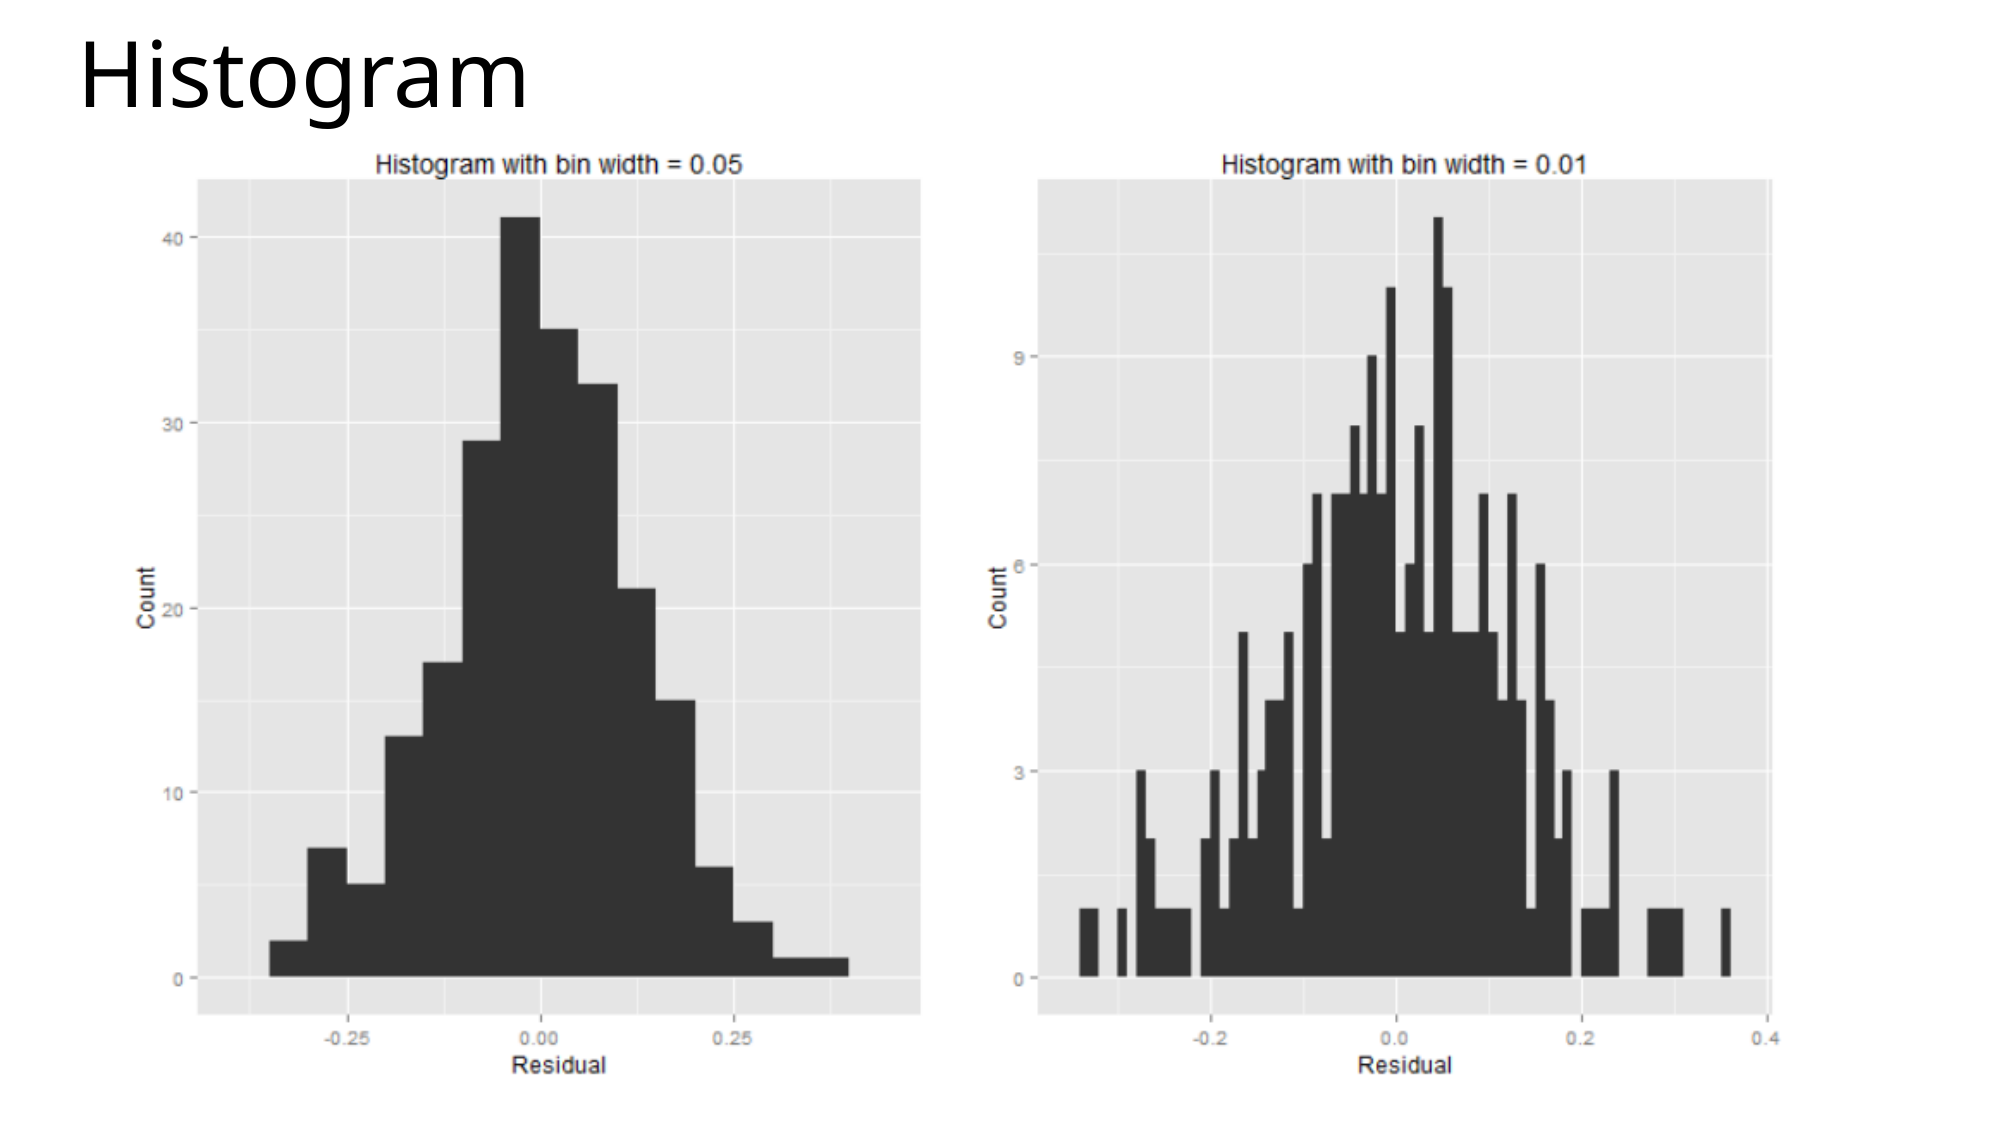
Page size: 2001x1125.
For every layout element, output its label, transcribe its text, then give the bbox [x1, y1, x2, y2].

title Histogram [62, 29, 1953, 205]
picture [125, 134, 1795, 1077]
